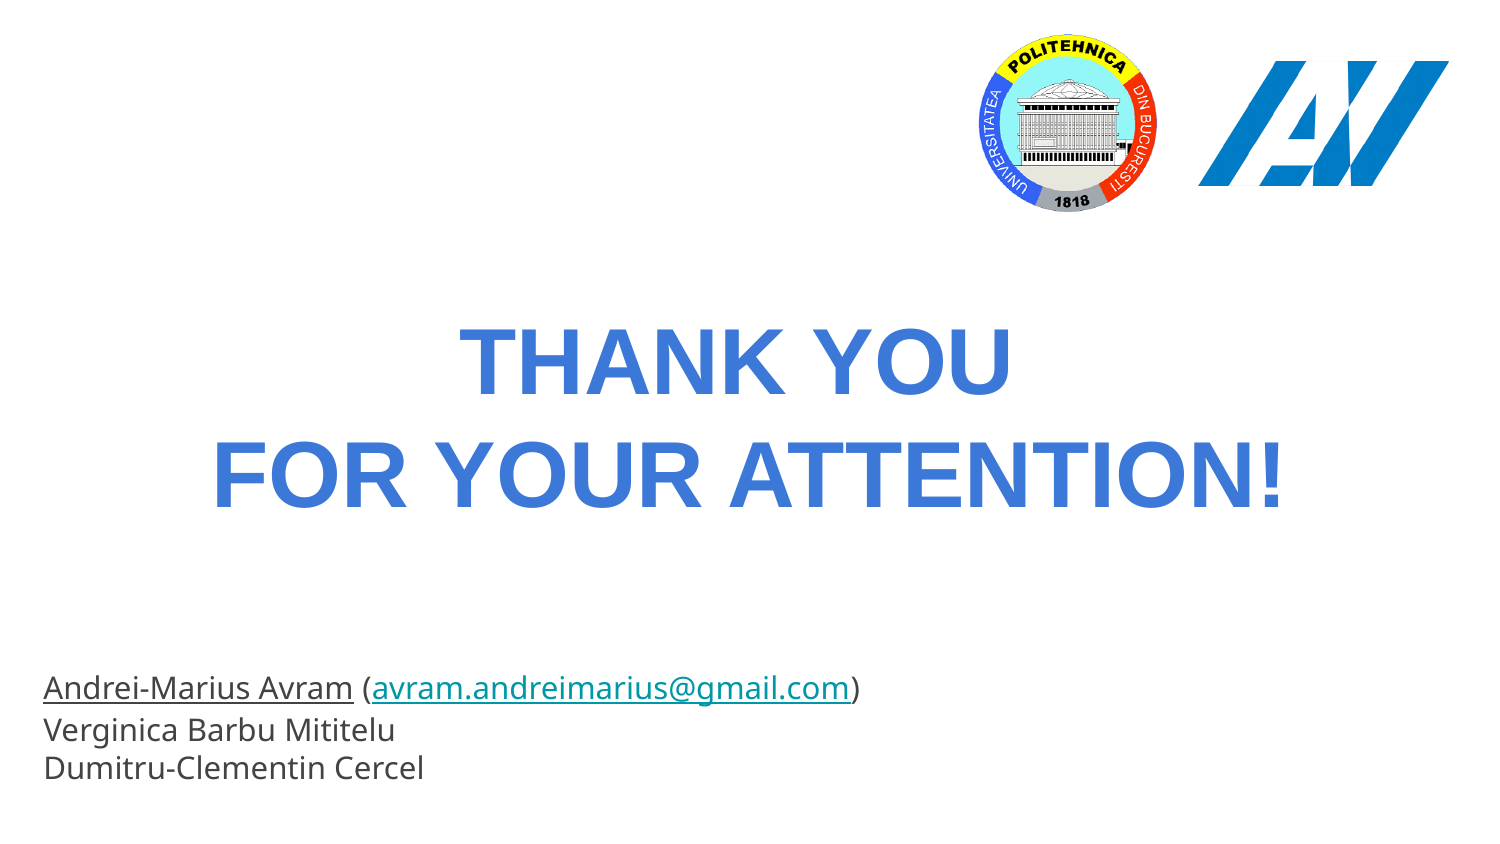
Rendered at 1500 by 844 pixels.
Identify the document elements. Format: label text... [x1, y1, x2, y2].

text_box Andrei-Marius Avram (avram.andreimarius@gmail.com) Verginica Barbu Mititelu Dumitru-Clementin Cercel [28, 652, 916, 832]
picture [1197, 61, 1450, 186]
title THANK YOU FOR YOUR ATTENTION! [51, 285, 1449, 558]
picture [978, 34, 1159, 214]
